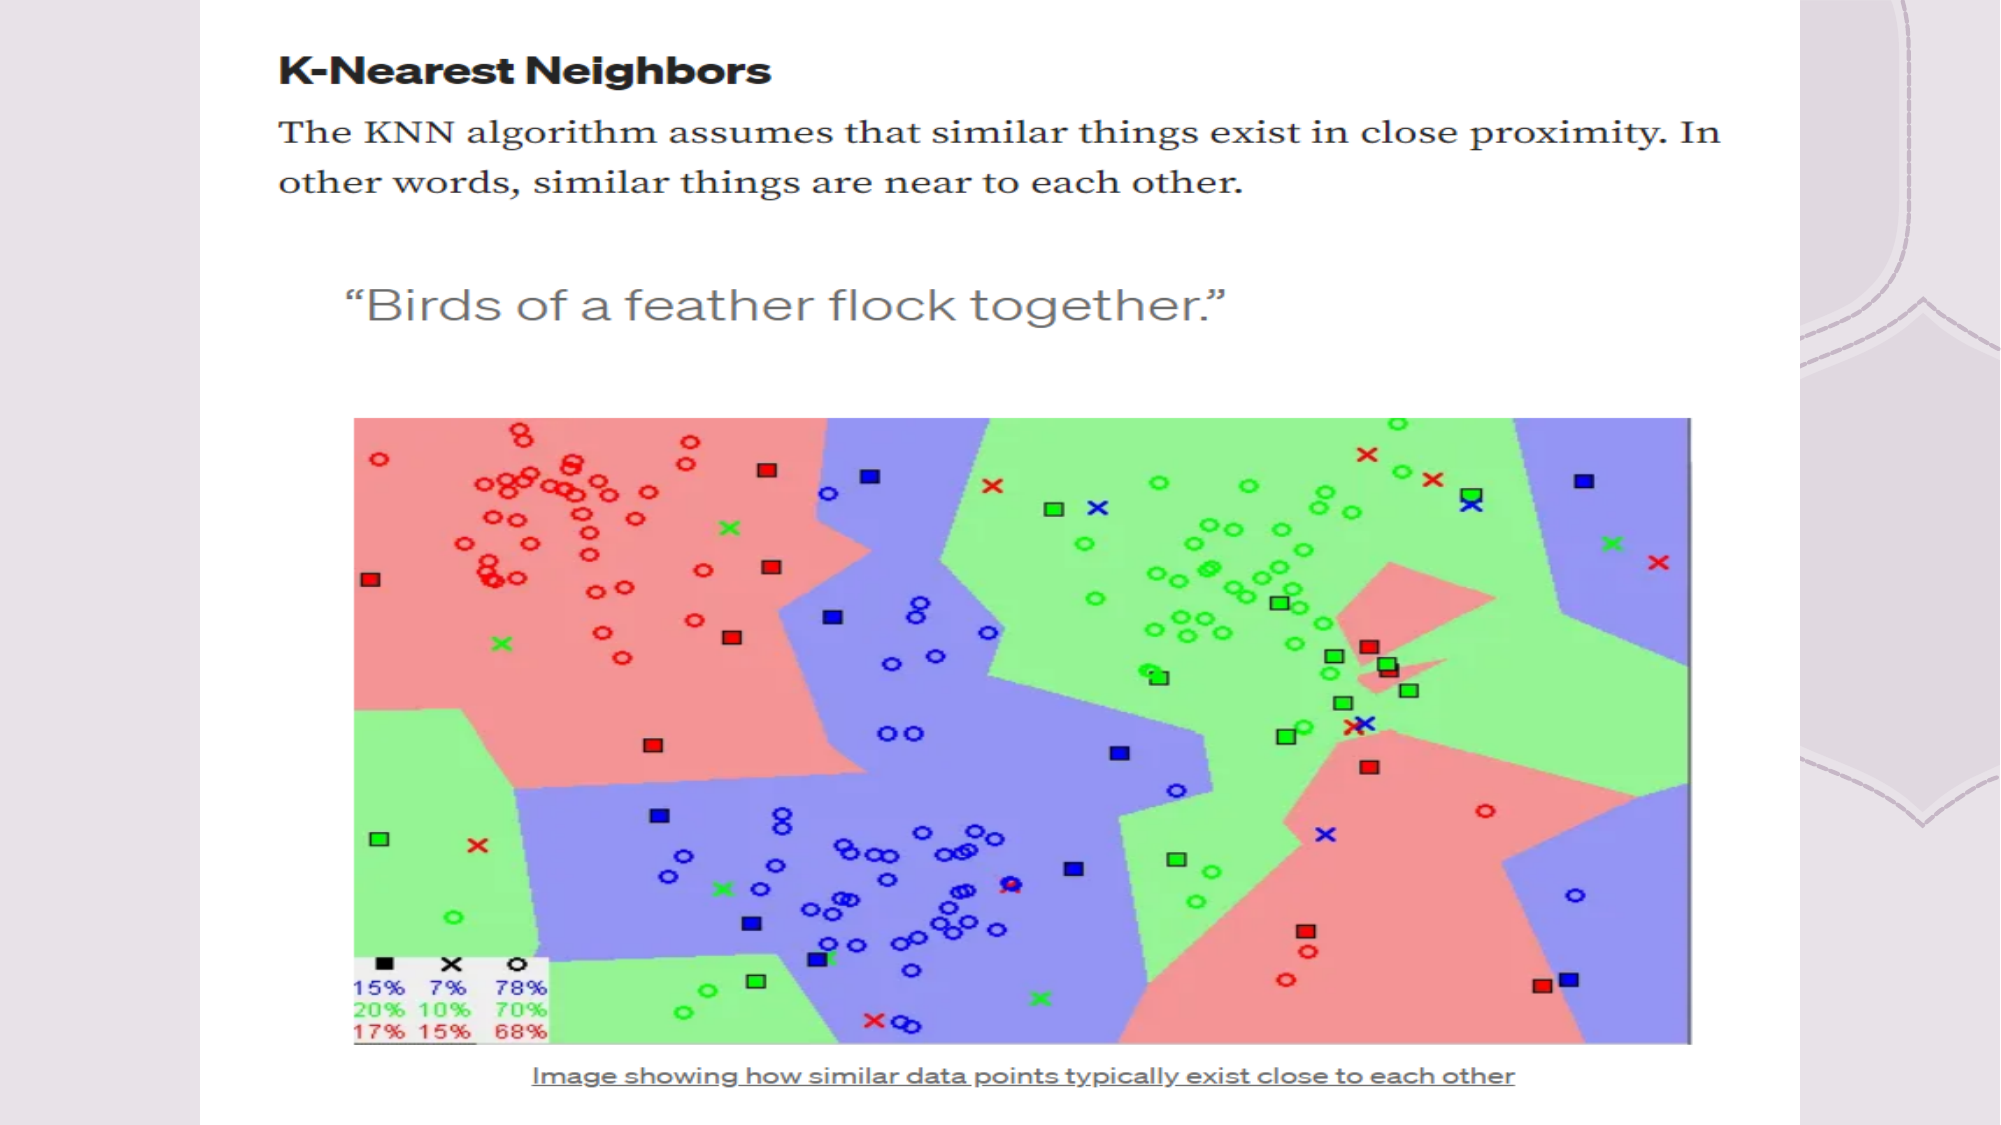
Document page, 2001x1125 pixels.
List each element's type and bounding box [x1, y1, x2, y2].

picture [199, 0, 1800, 1125]
